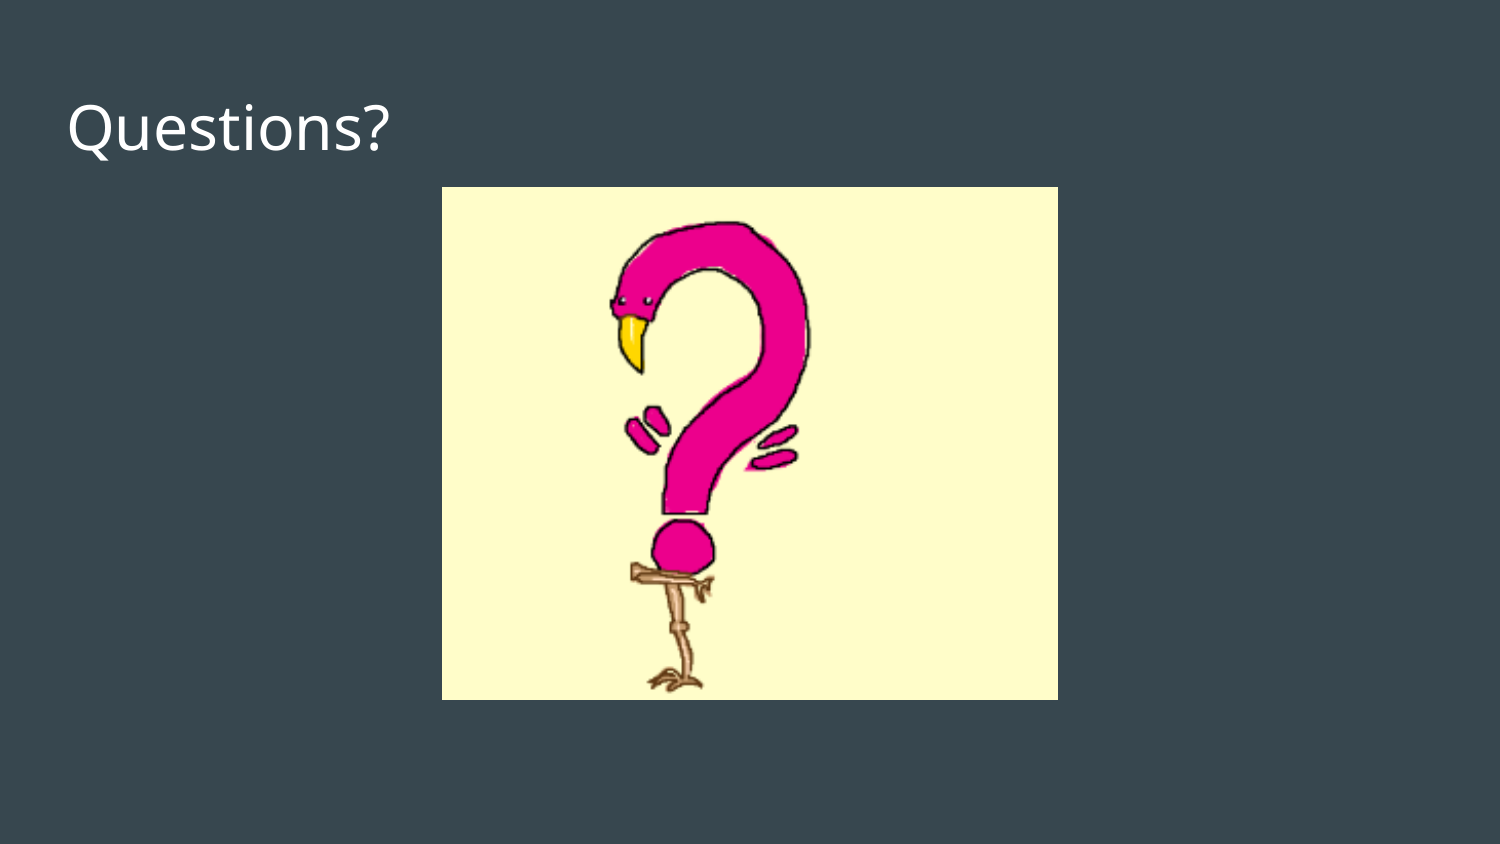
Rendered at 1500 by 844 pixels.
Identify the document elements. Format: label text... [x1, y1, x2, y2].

title Questions? [51, 72, 1449, 167]
picture [442, 187, 1058, 701]
